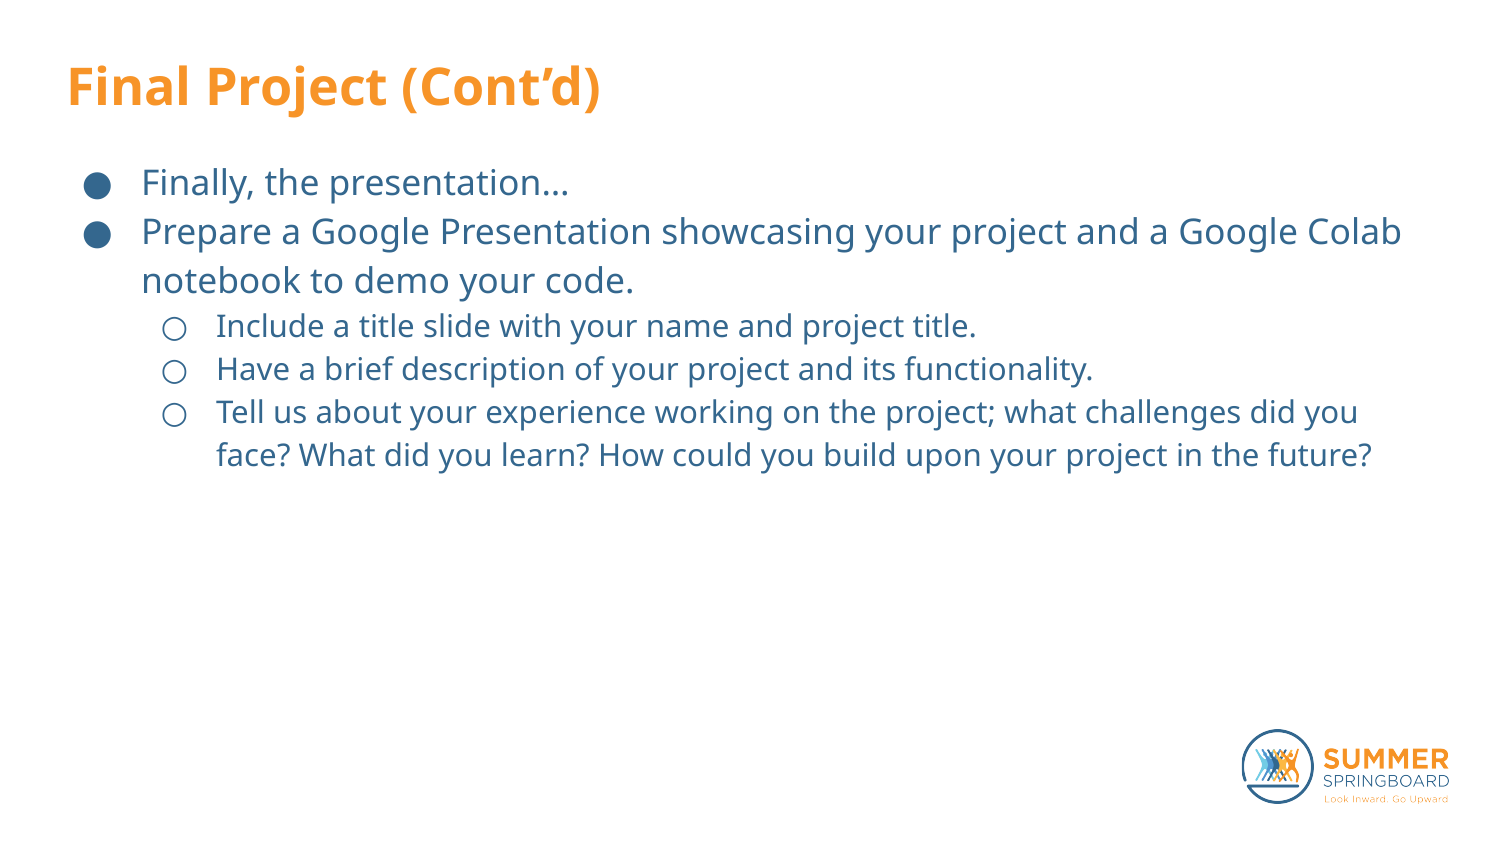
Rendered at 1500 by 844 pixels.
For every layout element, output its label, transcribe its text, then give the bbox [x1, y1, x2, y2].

list Finally, the presentation… Prepare a Google Presentation showcasing your project and a Google Colab notebook to demo your code. Include a title slide with your name and project title. Have a brief description of your project and its functionality. Tell us about your experience working on the project; what challenges did you face? What did you learn? How could you build upon your project in the future? [51, 139, 1449, 714]
picture [1241, 729, 1449, 804]
title Final Project (Cont’d) [51, 26, 1449, 139]
